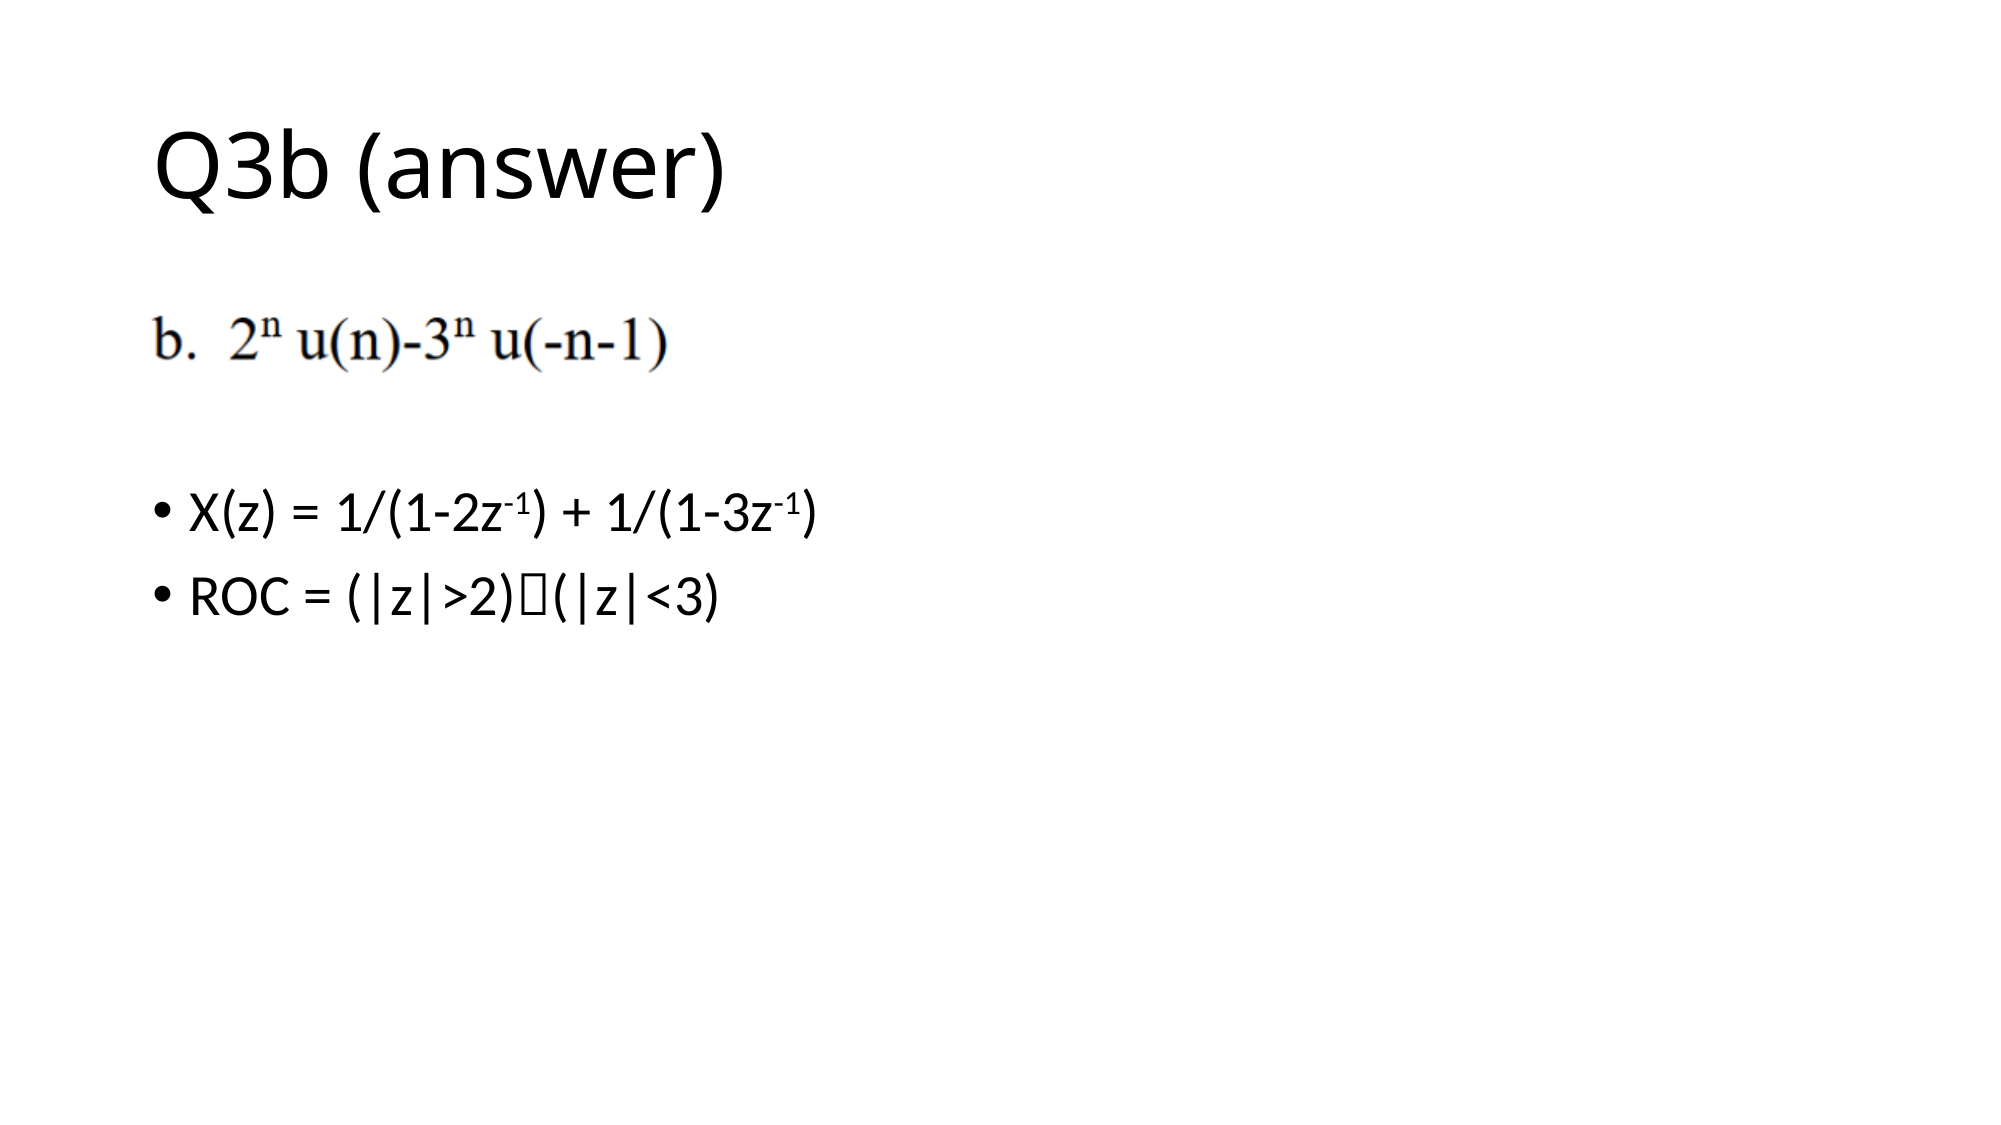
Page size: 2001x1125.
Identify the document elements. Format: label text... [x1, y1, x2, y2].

picture [137, 299, 686, 377]
list X(z) = 1/(1-2z-1) + 1/(1-3z-1) ROC = (|z|>2)(|z|<3) [137, 299, 1863, 1014]
title Q3b (answer) [137, 59, 1863, 278]
